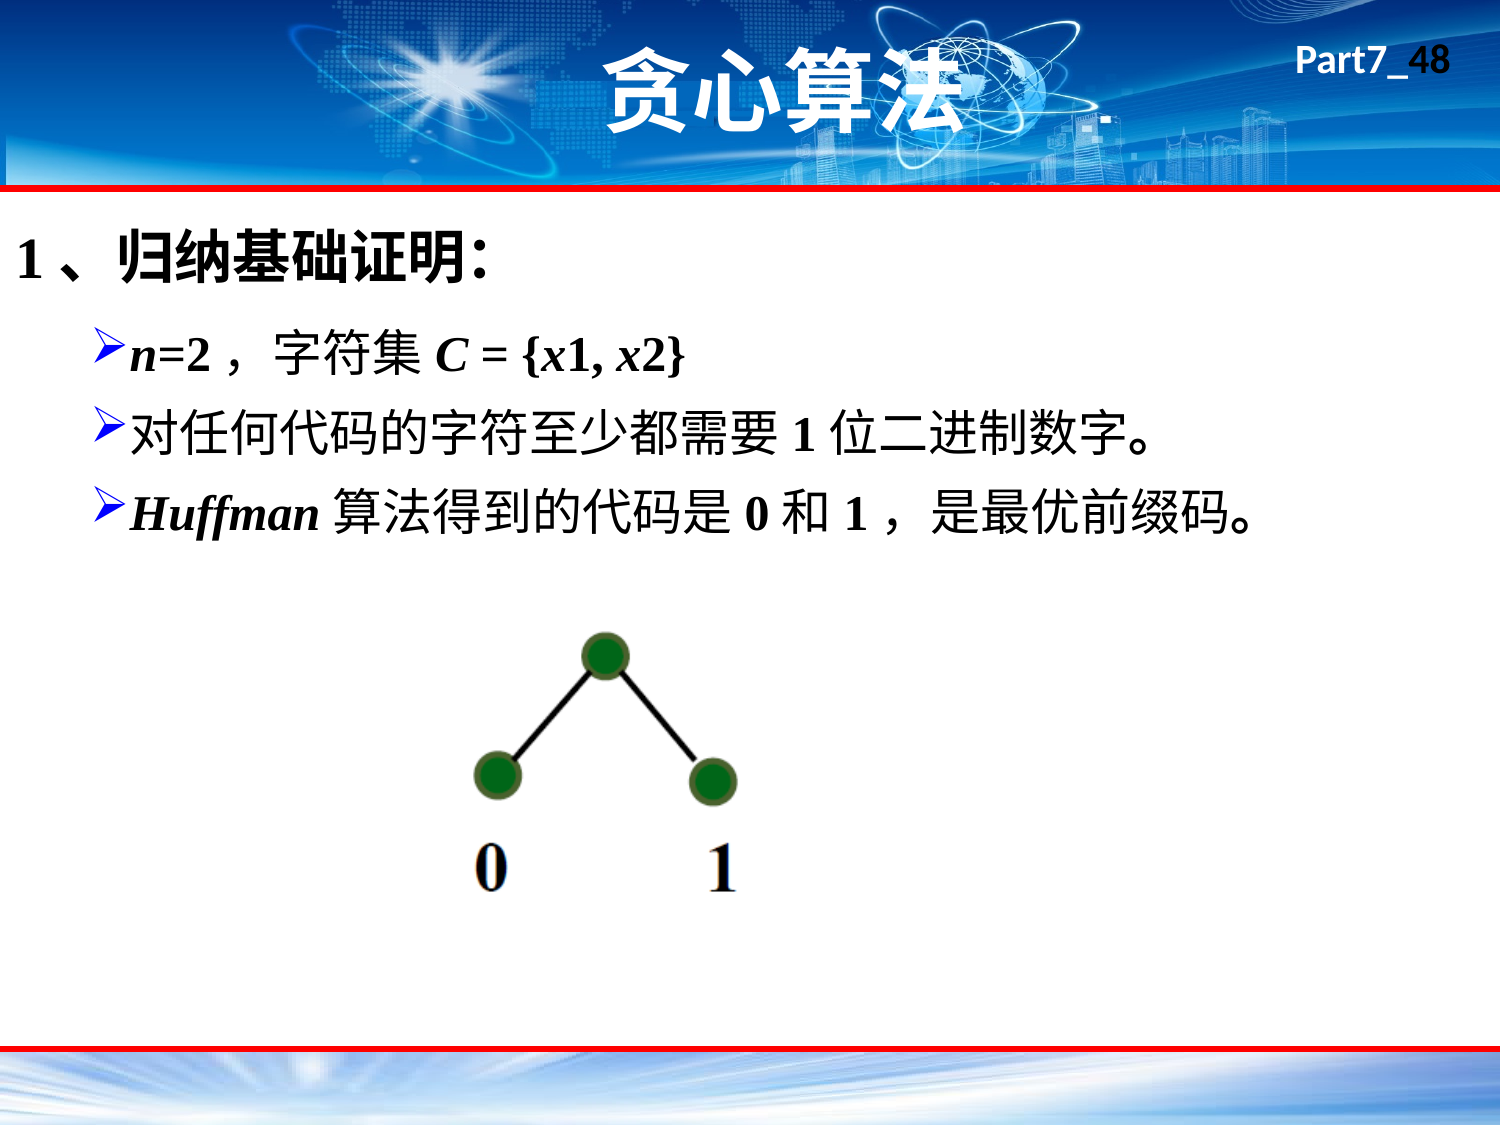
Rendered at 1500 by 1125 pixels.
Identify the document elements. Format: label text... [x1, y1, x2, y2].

picture [0, 1052, 1500, 1125]
picture [411, 591, 785, 931]
title 贪心算法 [3, 2, 1500, 189]
list 1、归纳基础证明： n=2，字符集C = {x1, x2} 对任何代码的字符至少都需要1位二进制数字。 Huffman算法得到的代码是0和1，是最优前缀码。 [0, 207, 1498, 1032]
picture [0, 0, 1500, 185]
